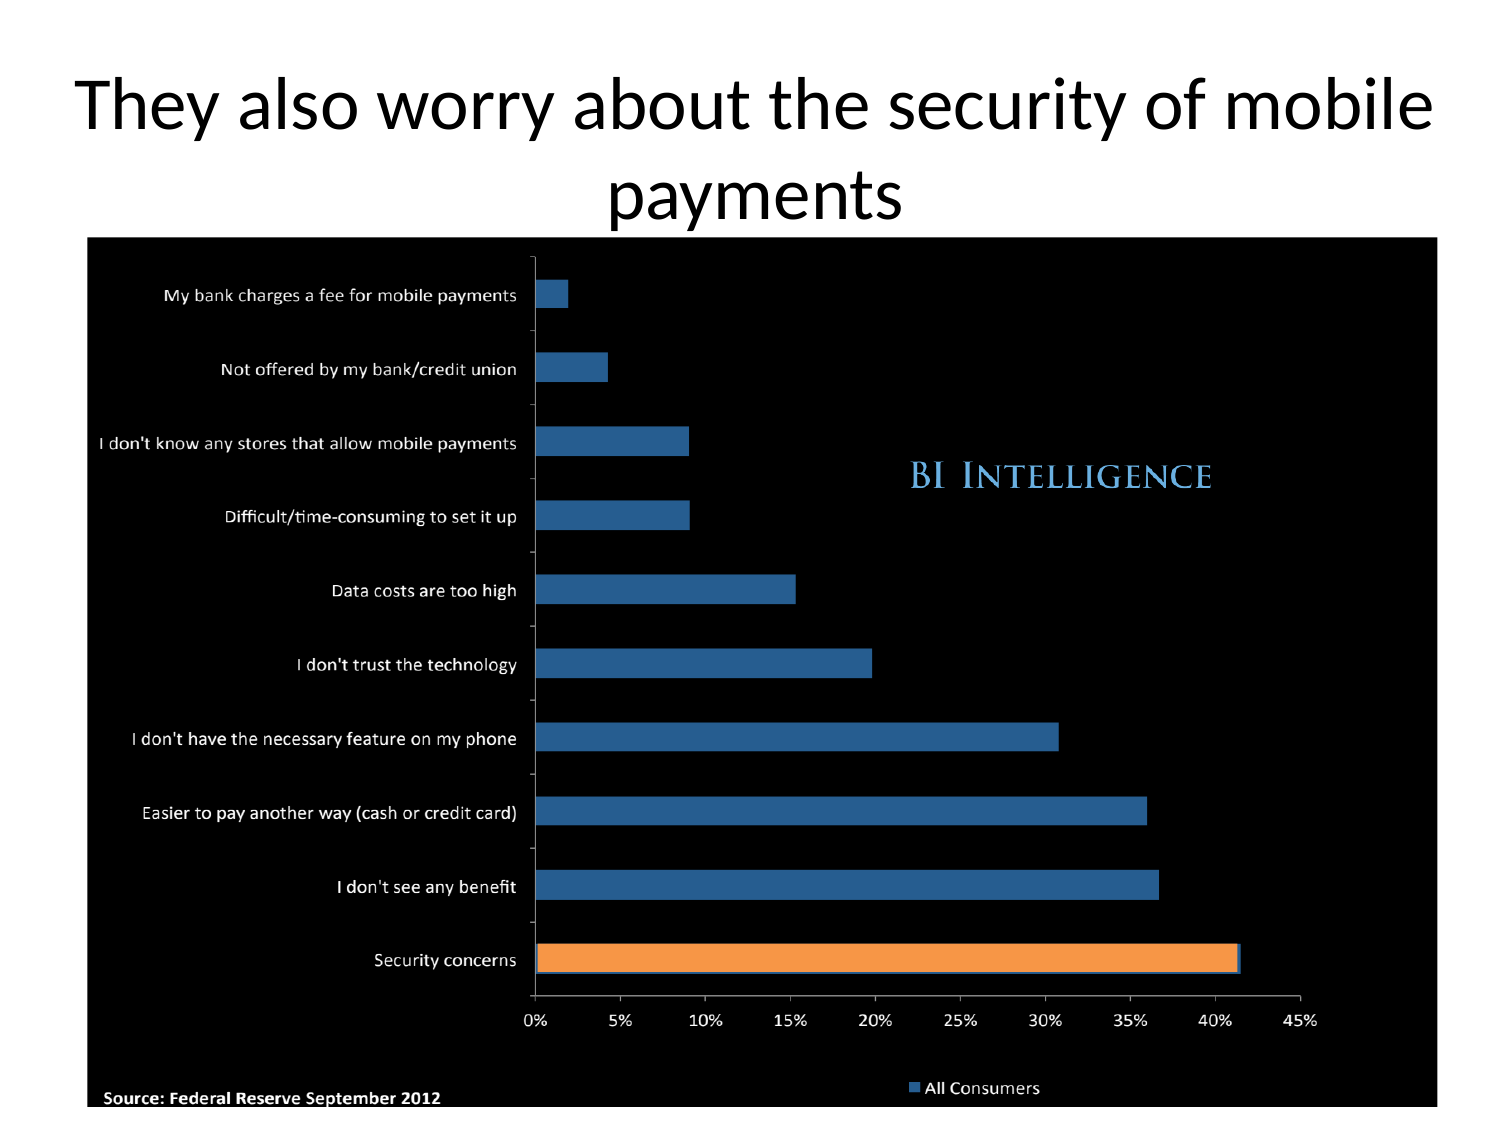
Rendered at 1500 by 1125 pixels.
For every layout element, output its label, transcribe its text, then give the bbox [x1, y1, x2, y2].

picture [90, 242, 1330, 1108]
title They also worry about the security of mobile payments [0, 46, 1500, 150]
text_box [85, 235, 1439, 1109]
